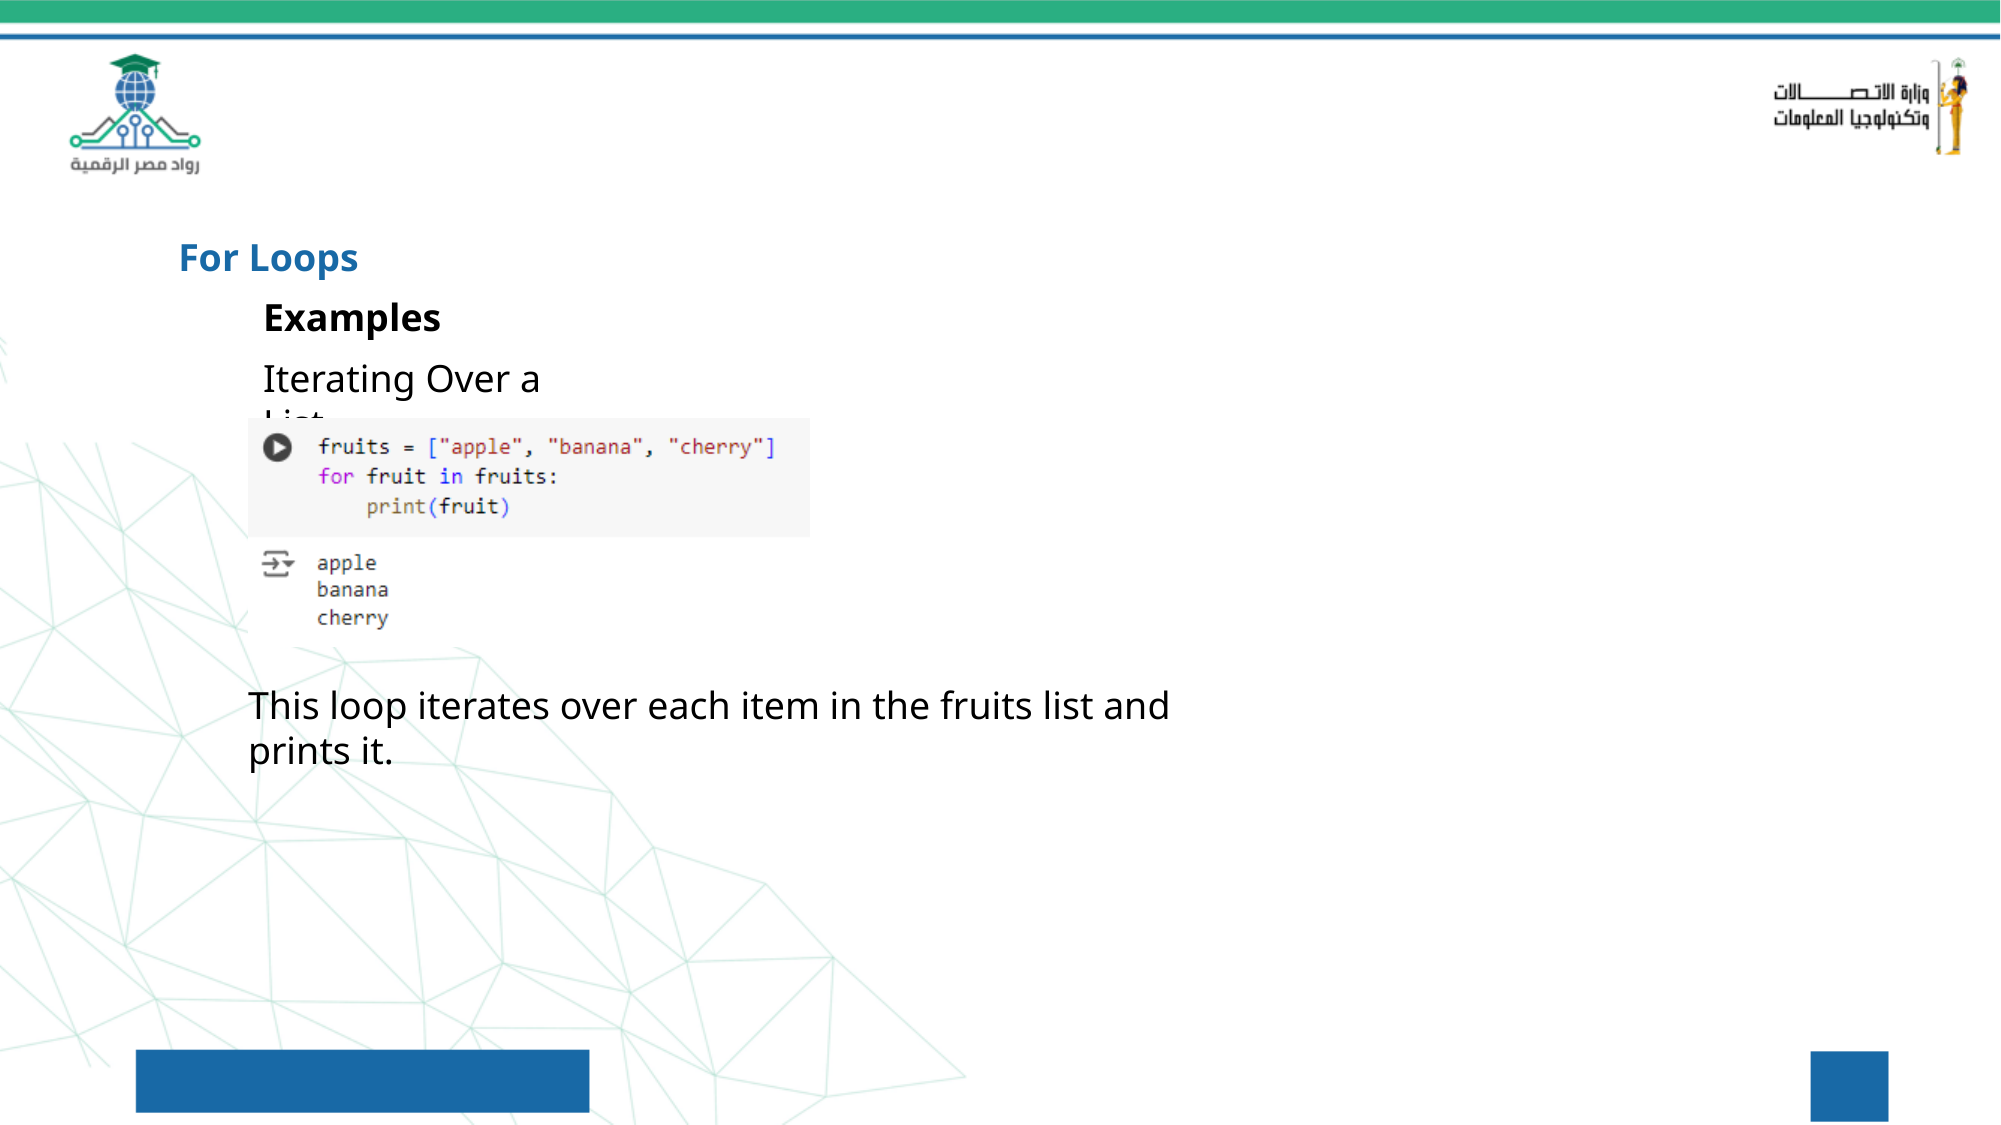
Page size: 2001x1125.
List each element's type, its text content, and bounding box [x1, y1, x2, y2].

picture [0, 0, 2001, 1125]
text_box For Loops [163, 226, 379, 287]
text_box This loop iterates over each item in the fruits list and prints it. [233, 674, 1259, 779]
text_box Iterating Over a List [248, 347, 613, 417]
text_box Examples [248, 287, 461, 347]
